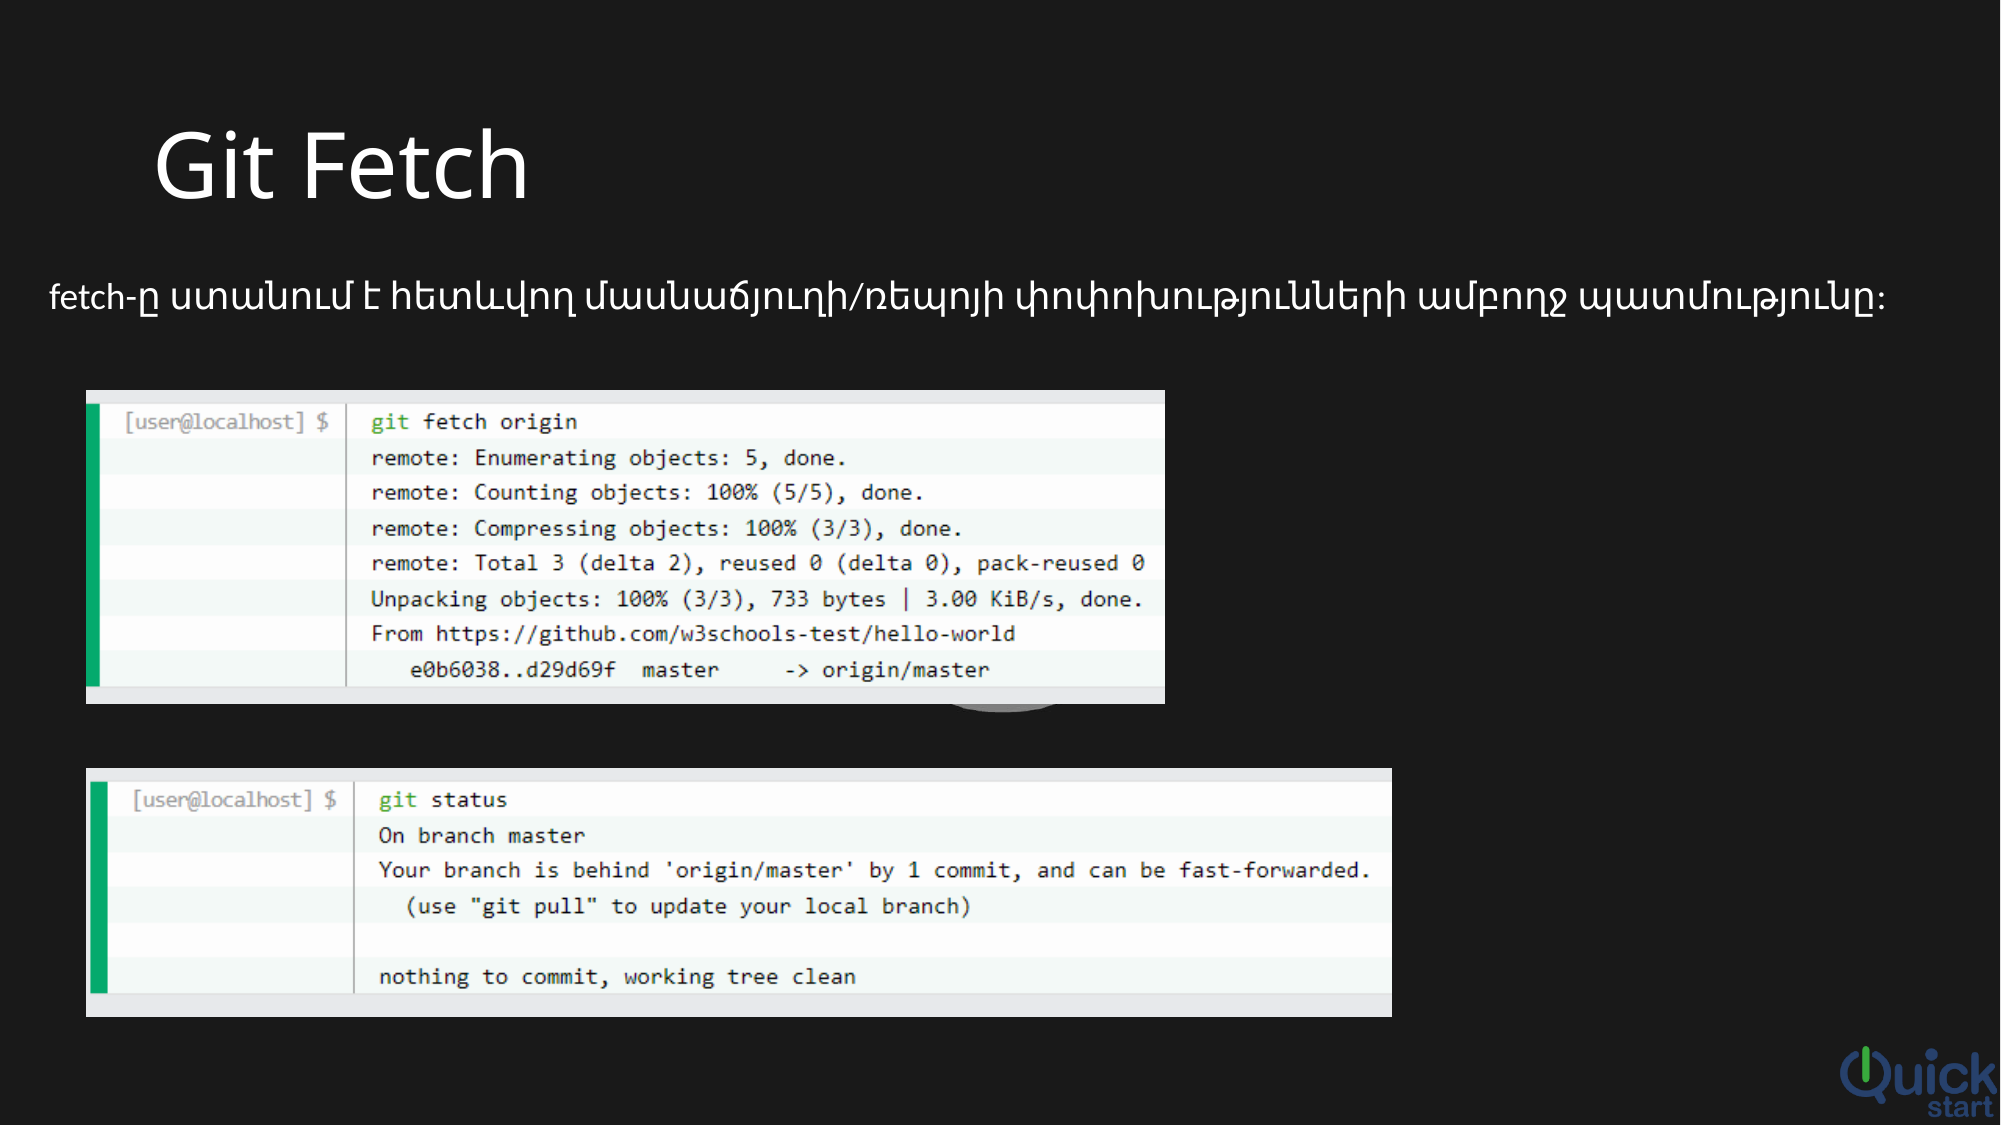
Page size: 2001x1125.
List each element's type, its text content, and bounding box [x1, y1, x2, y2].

picture [0, 0, 2001, 1125]
title Git Fetch [137, 59, 1863, 264]
text_box fetch-ը ստանում է հետևվող մասնաճյուղի/ռեպոյի փոփոխությունների ամբողջ պատմությունը: [34, 264, 1966, 325]
